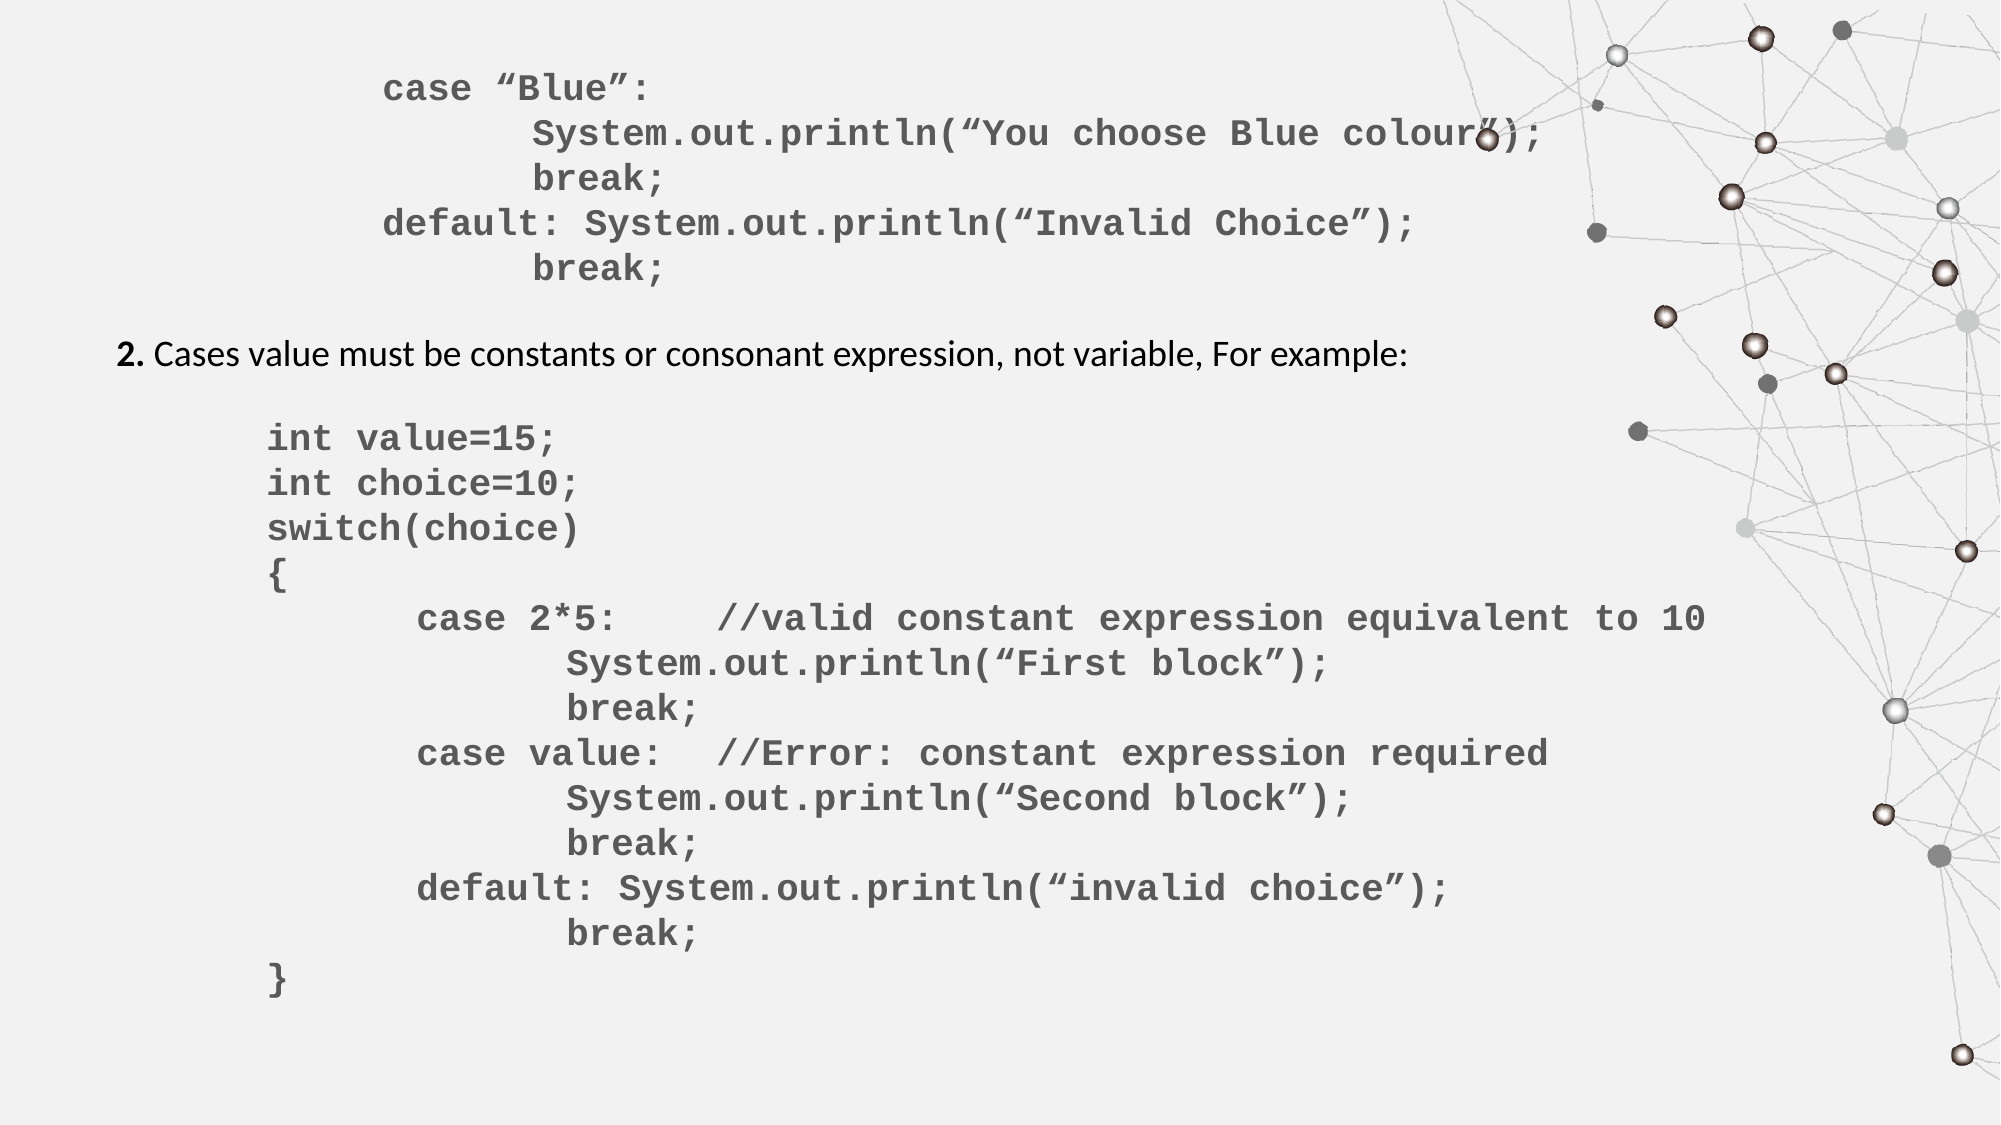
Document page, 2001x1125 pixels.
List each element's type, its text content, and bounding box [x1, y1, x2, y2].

text_box int value=15; int choice=10; switch(choice) { case 2*5: //valid constant expression equivalent to 10 System.out.println(“First block”); break; case value: //Error: constant expression required System.out.println(“Second block”); break; default: System.out.println(“invalid choice”); break; } [101, 405, 1097, 1006]
text_box 2. Cases value must be constants or consonant expression, not variable, For example: [101, 321, 1097, 382]
text_box case “Blue”: System.out.println(“You choose Blue colour”); break; default: System.out.println(“Invalid Choice”); break; [67, 55, 1097, 296]
picture [1071, 0, 2000, 1125]
